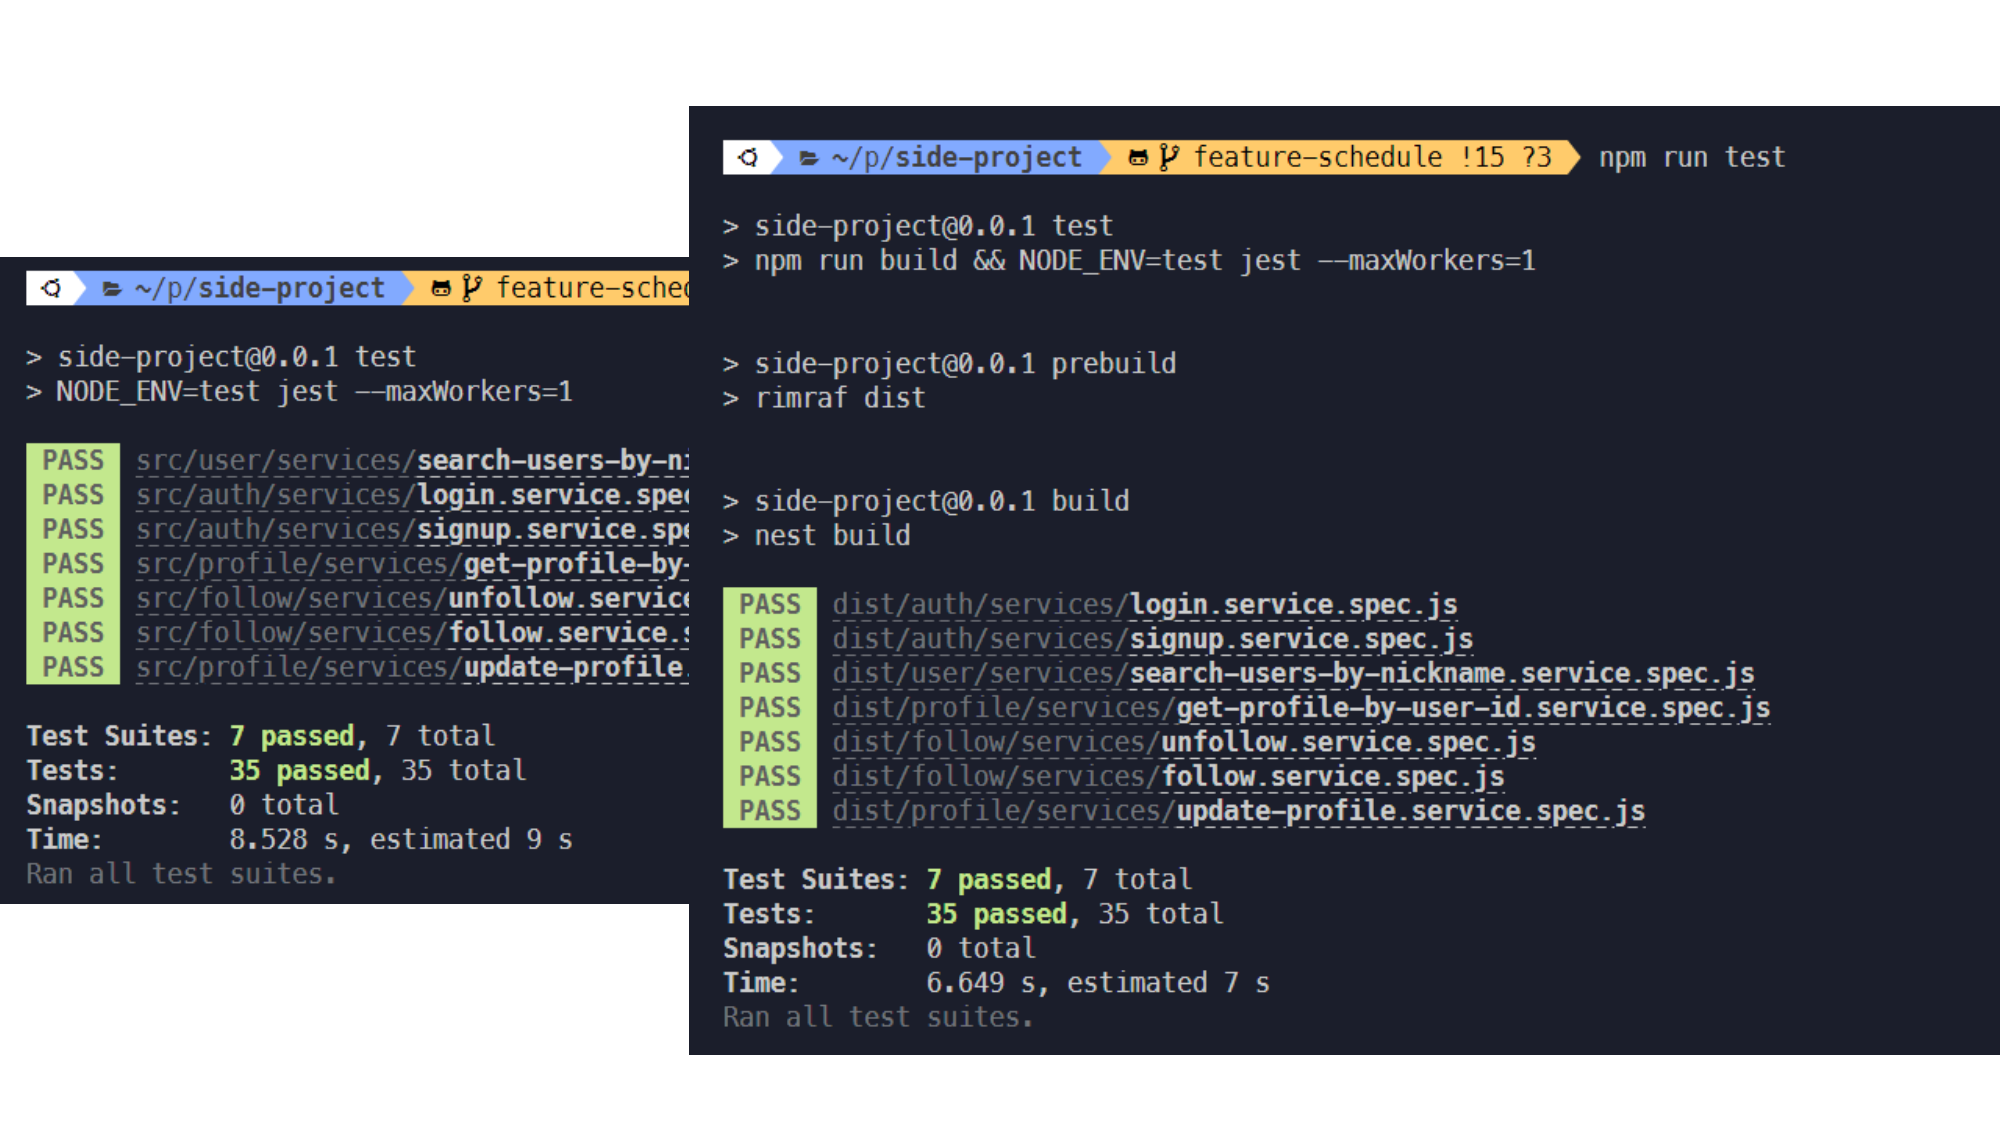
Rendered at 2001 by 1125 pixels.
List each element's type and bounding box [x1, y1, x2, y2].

picture [0, 106, 2000, 1055]
